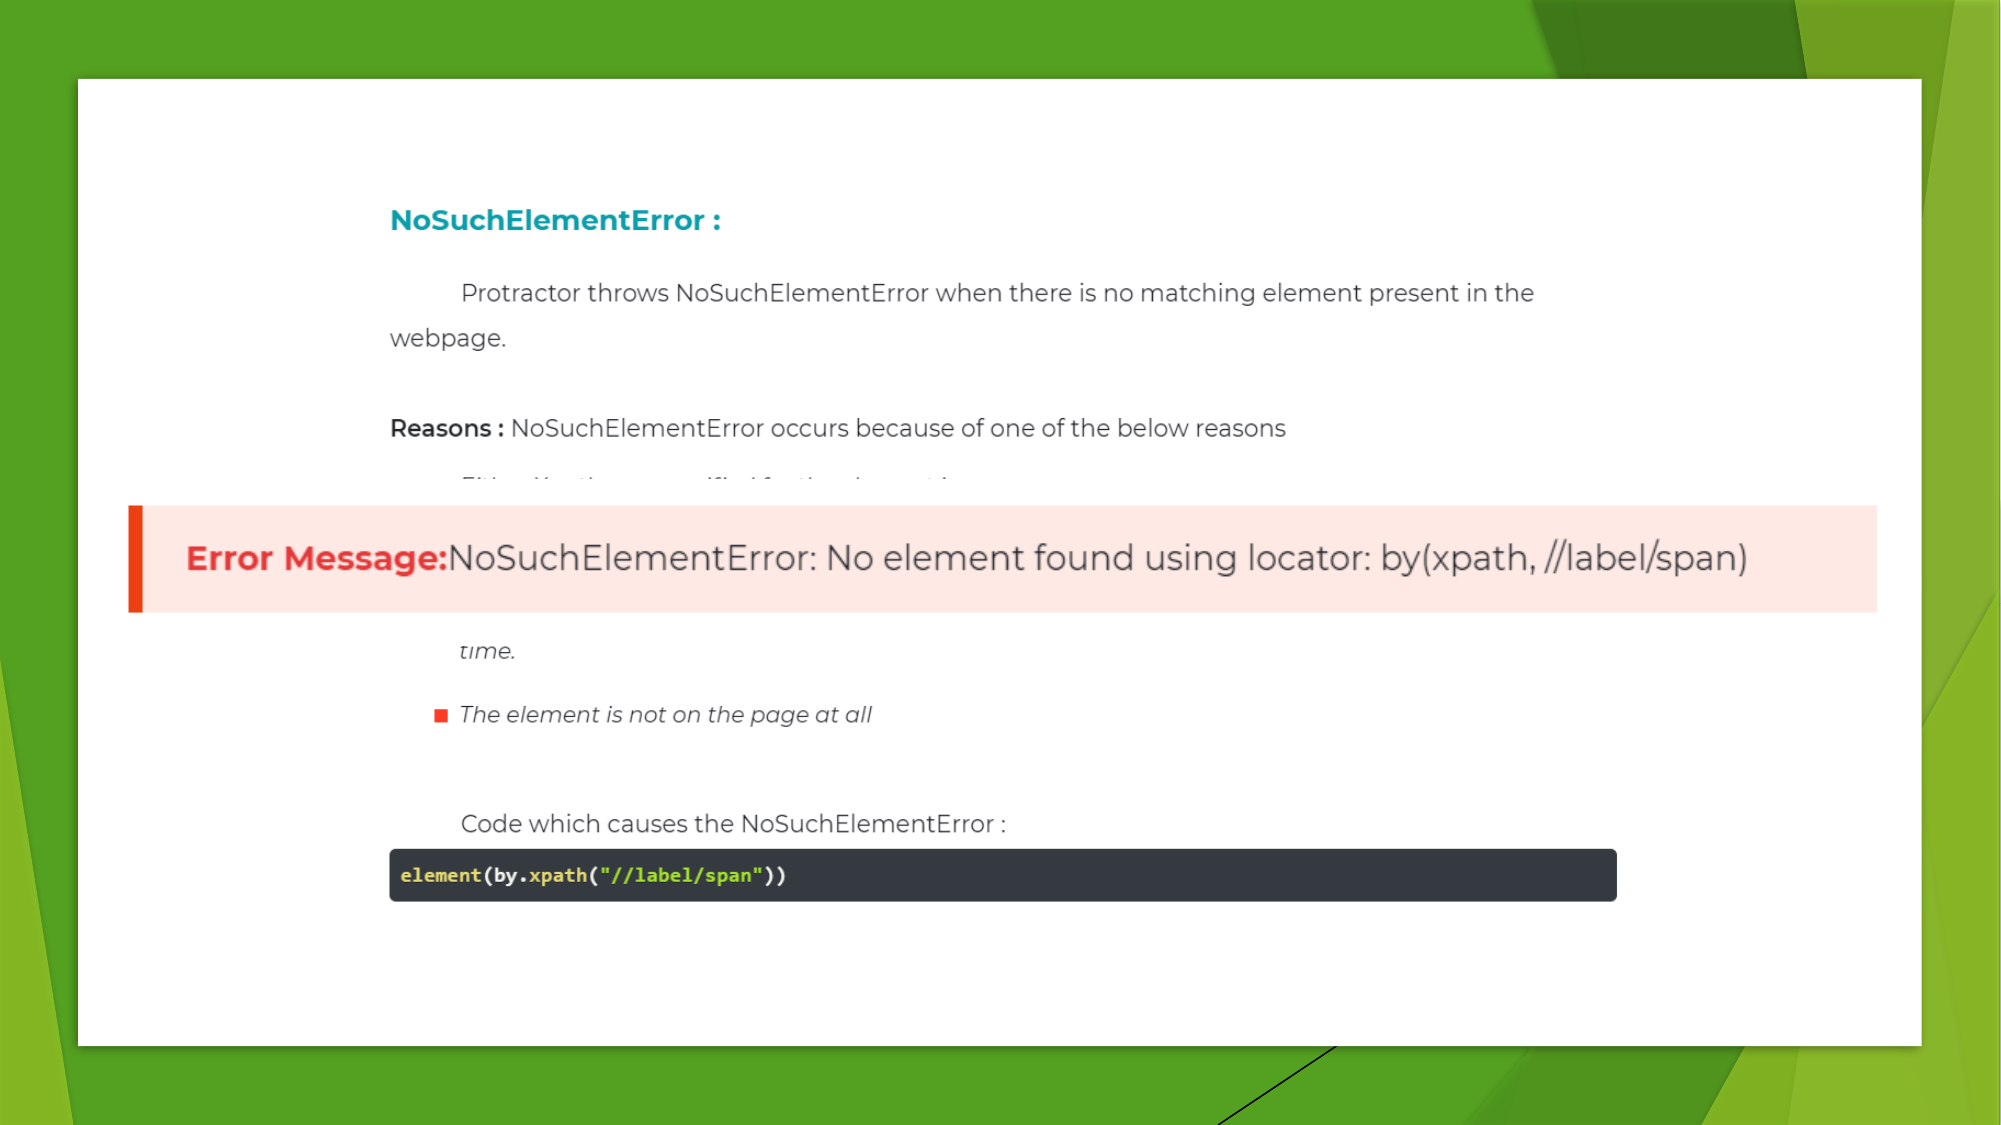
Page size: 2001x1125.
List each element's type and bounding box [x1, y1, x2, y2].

picture [120, 479, 1880, 646]
list [372, 657, 1629, 940]
list [372, 185, 1629, 479]
text_box [0, 0, 2000, 1125]
